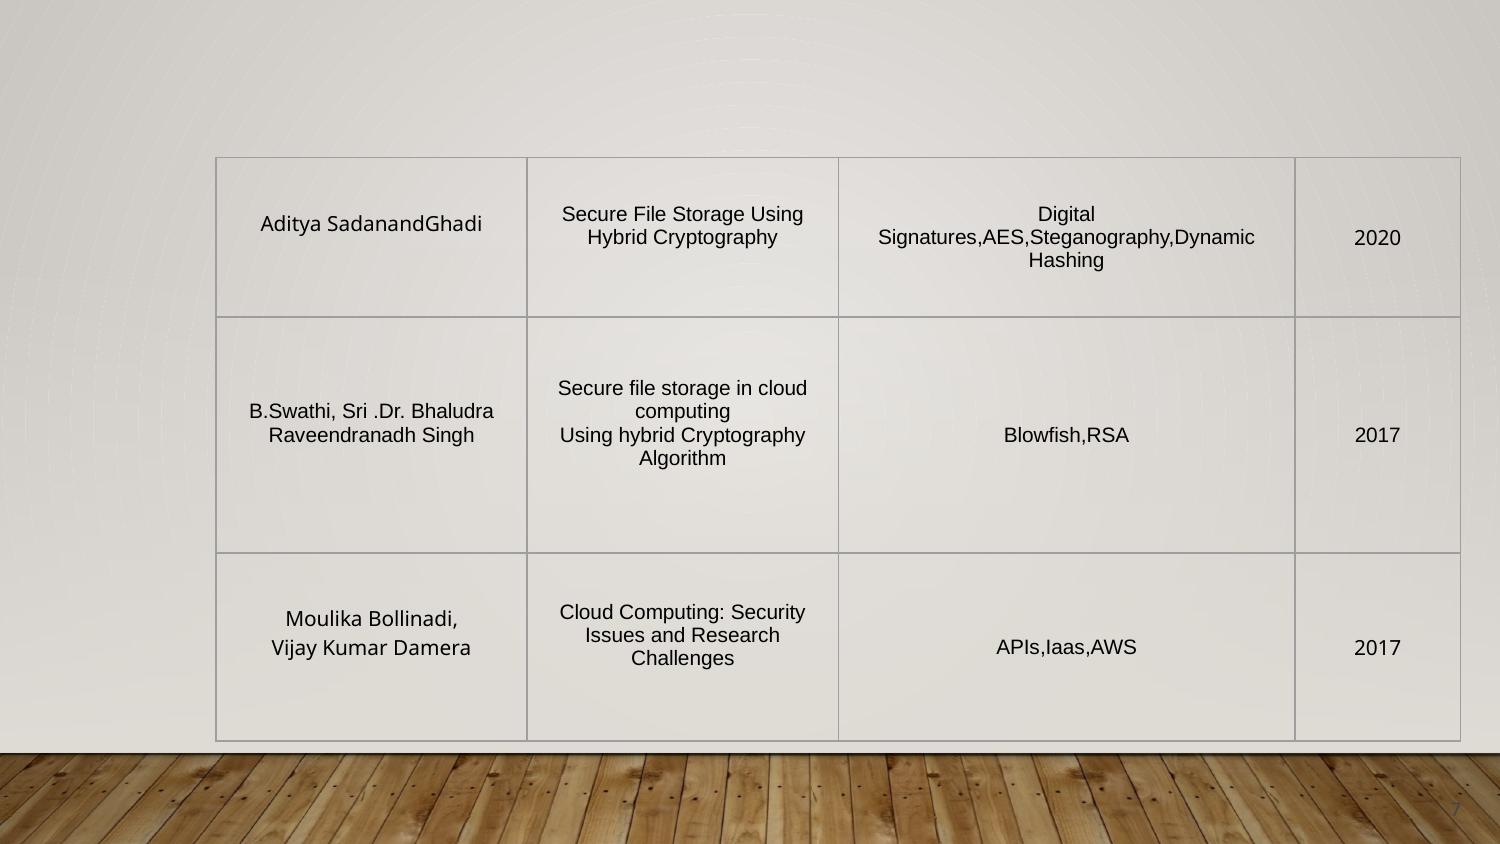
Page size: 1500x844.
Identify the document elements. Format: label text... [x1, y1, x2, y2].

table_cell 2017 [1296, 554, 1460, 740]
table_cell APIs,Iaas,AWS [839, 554, 1294, 740]
table_header Secure File Storage Using Hybrid Cryptography [528, 158, 838, 316]
picture [0, 753, 1500, 844]
table_header Aditya SadanandGhadi [217, 158, 526, 316]
table_cell Moulika Bollinadi, Vijay Kumar Damera [217, 554, 526, 740]
table_cell B.Swathi, Sri .Dr. Bhaludra Raveendranadh Singh [217, 318, 526, 552]
table_cell Secure file storage in cloud computing Using hybrid Cryptography Algorithm [528, 318, 838, 552]
table_header 2020 [1296, 158, 1460, 316]
table_header Digital Signatures,AES,Steganography,Dynamic Hashing [839, 158, 1294, 316]
table_cell Blowfish,RSA [839, 318, 1294, 552]
table_cell Cloud Computing: Security Issues and Research Challenges [528, 554, 838, 740]
table_cell 2017 [1296, 318, 1460, 552]
slide_number 7 [1386, 777, 1477, 842]
